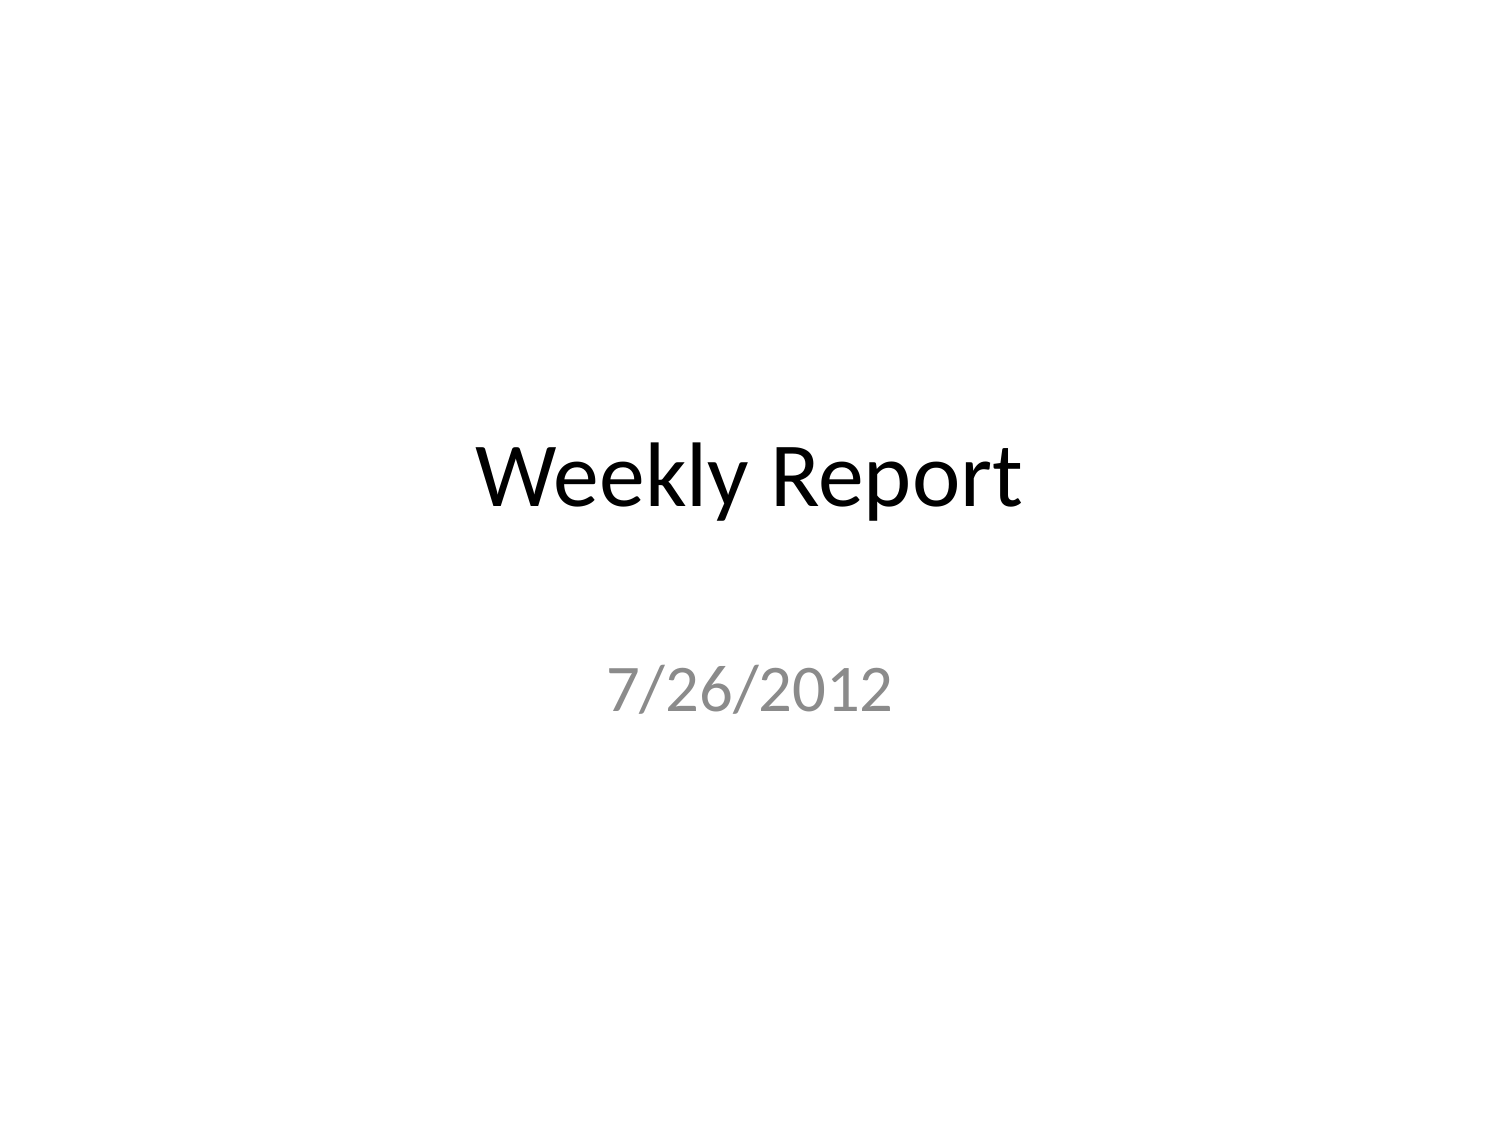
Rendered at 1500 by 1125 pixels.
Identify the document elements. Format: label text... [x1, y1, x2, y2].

subtitle 7/26/2012 [225, 637, 1275, 925]
title Weekly Report [112, 349, 1388, 591]
